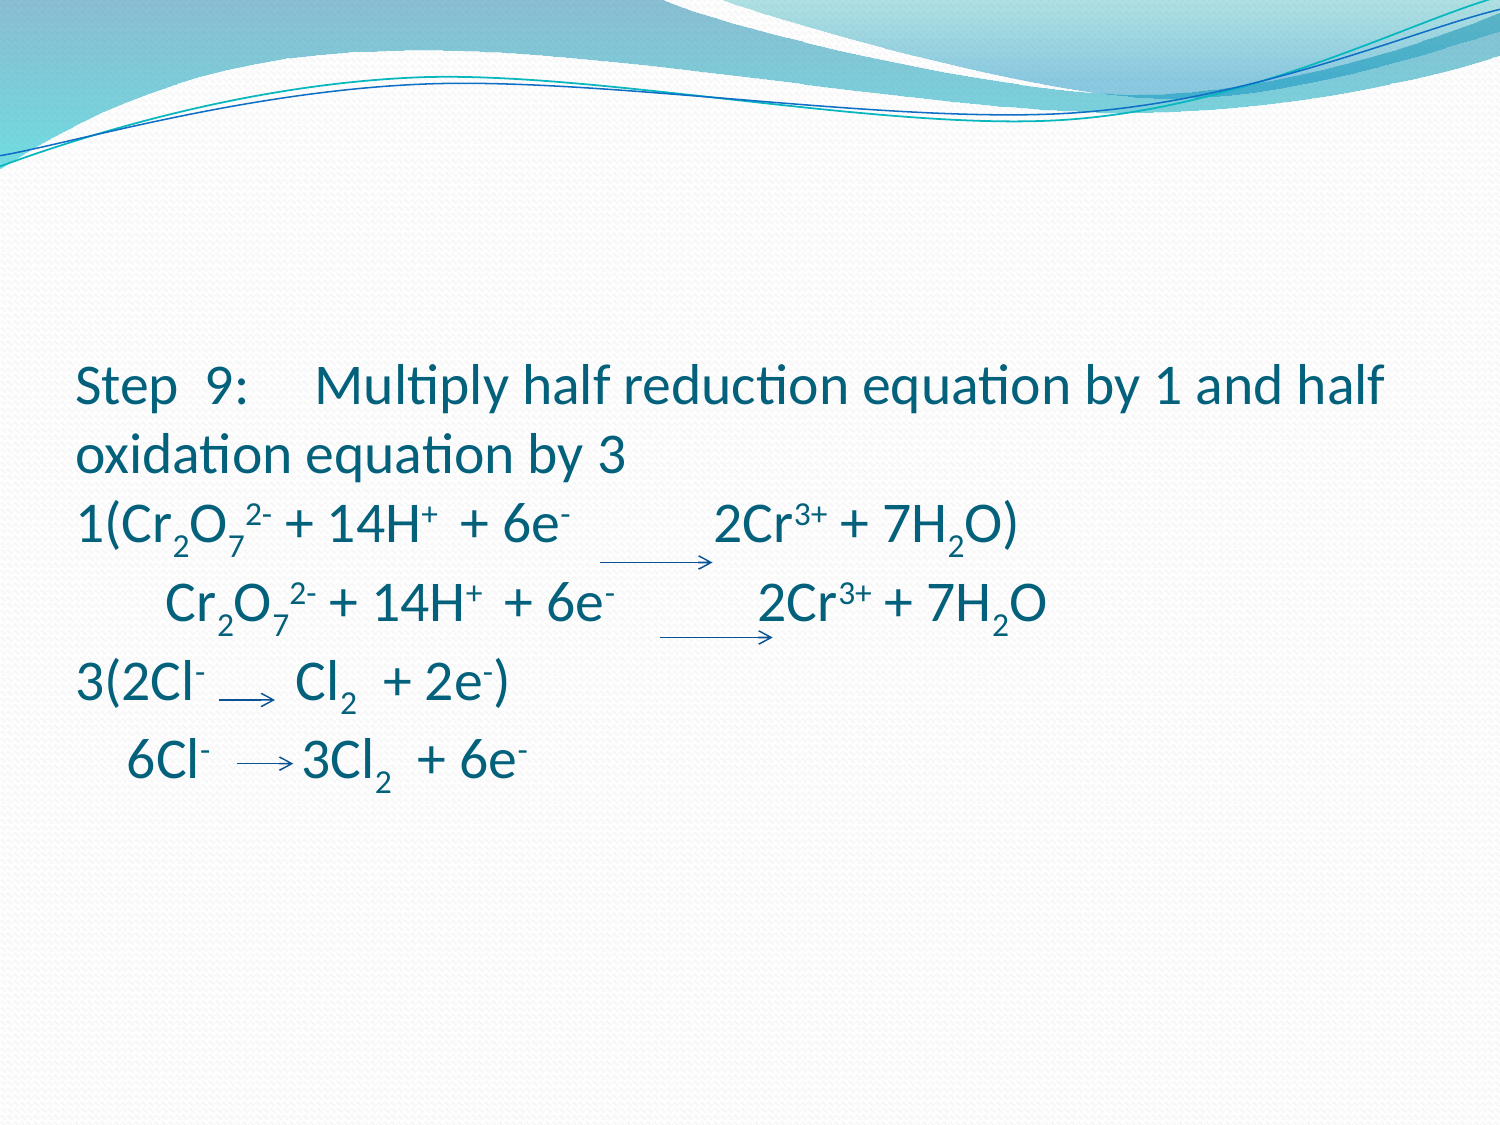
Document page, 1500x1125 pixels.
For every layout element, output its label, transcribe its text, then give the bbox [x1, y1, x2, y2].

title Step 9: Multiply half reduction equation by 1 and half oxidation equation by 3 1(Cr2O72- + 14H+ + 6e- 2Cr3+ + 7H2O) Cr2O72- + 14H+ + 6e- 2Cr3+ + 7H2O 3(2Cl- Cl2 + 2e-) 6Cl- 3Cl2 + 6e- [75, 337, 1425, 800]
